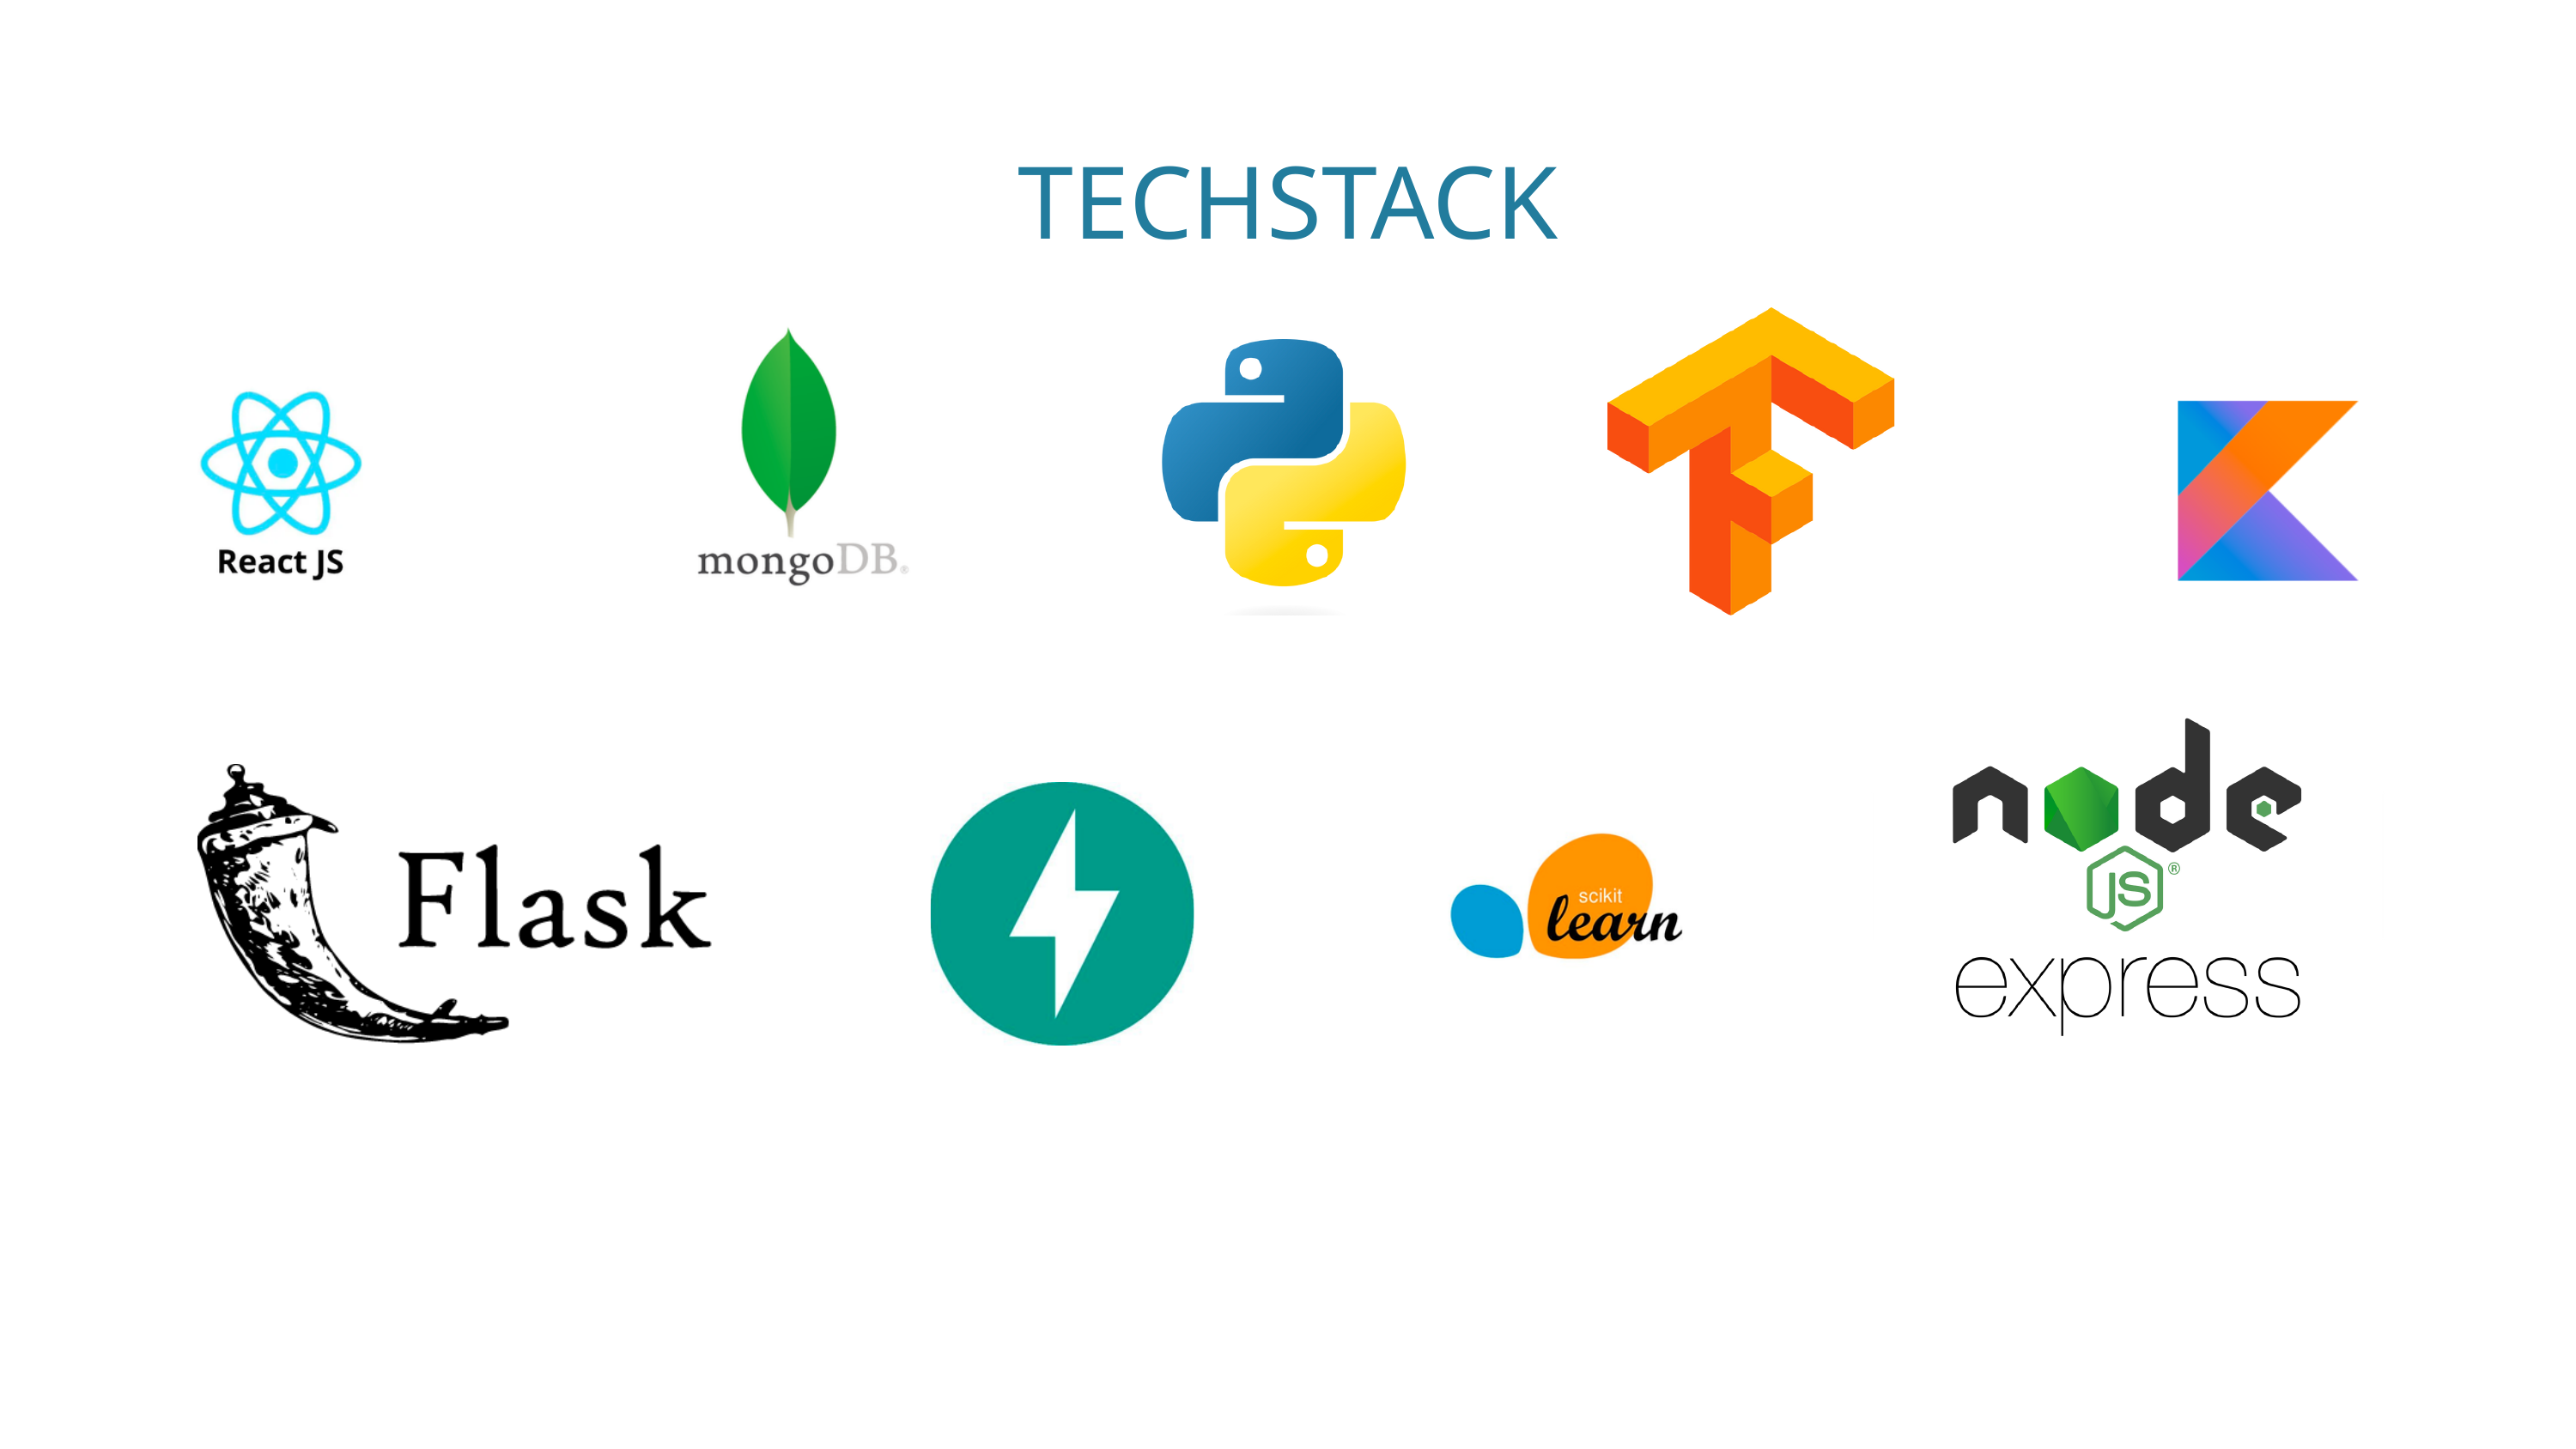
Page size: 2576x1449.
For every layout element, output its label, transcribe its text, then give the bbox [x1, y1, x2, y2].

text_box [1162, 339, 1414, 615]
text_box [1858, 708, 2396, 1046]
text_box [653, 317, 931, 595]
text_box TECHSTACK [752, 159, 1824, 259]
text_box [21, 294, 546, 680]
text_box [2127, 339, 2421, 643]
text_box [930, 782, 1194, 1046]
text_box [1607, 307, 1895, 615]
text_box [1323, 724, 1809, 1069]
text_box [197, 764, 732, 1064]
